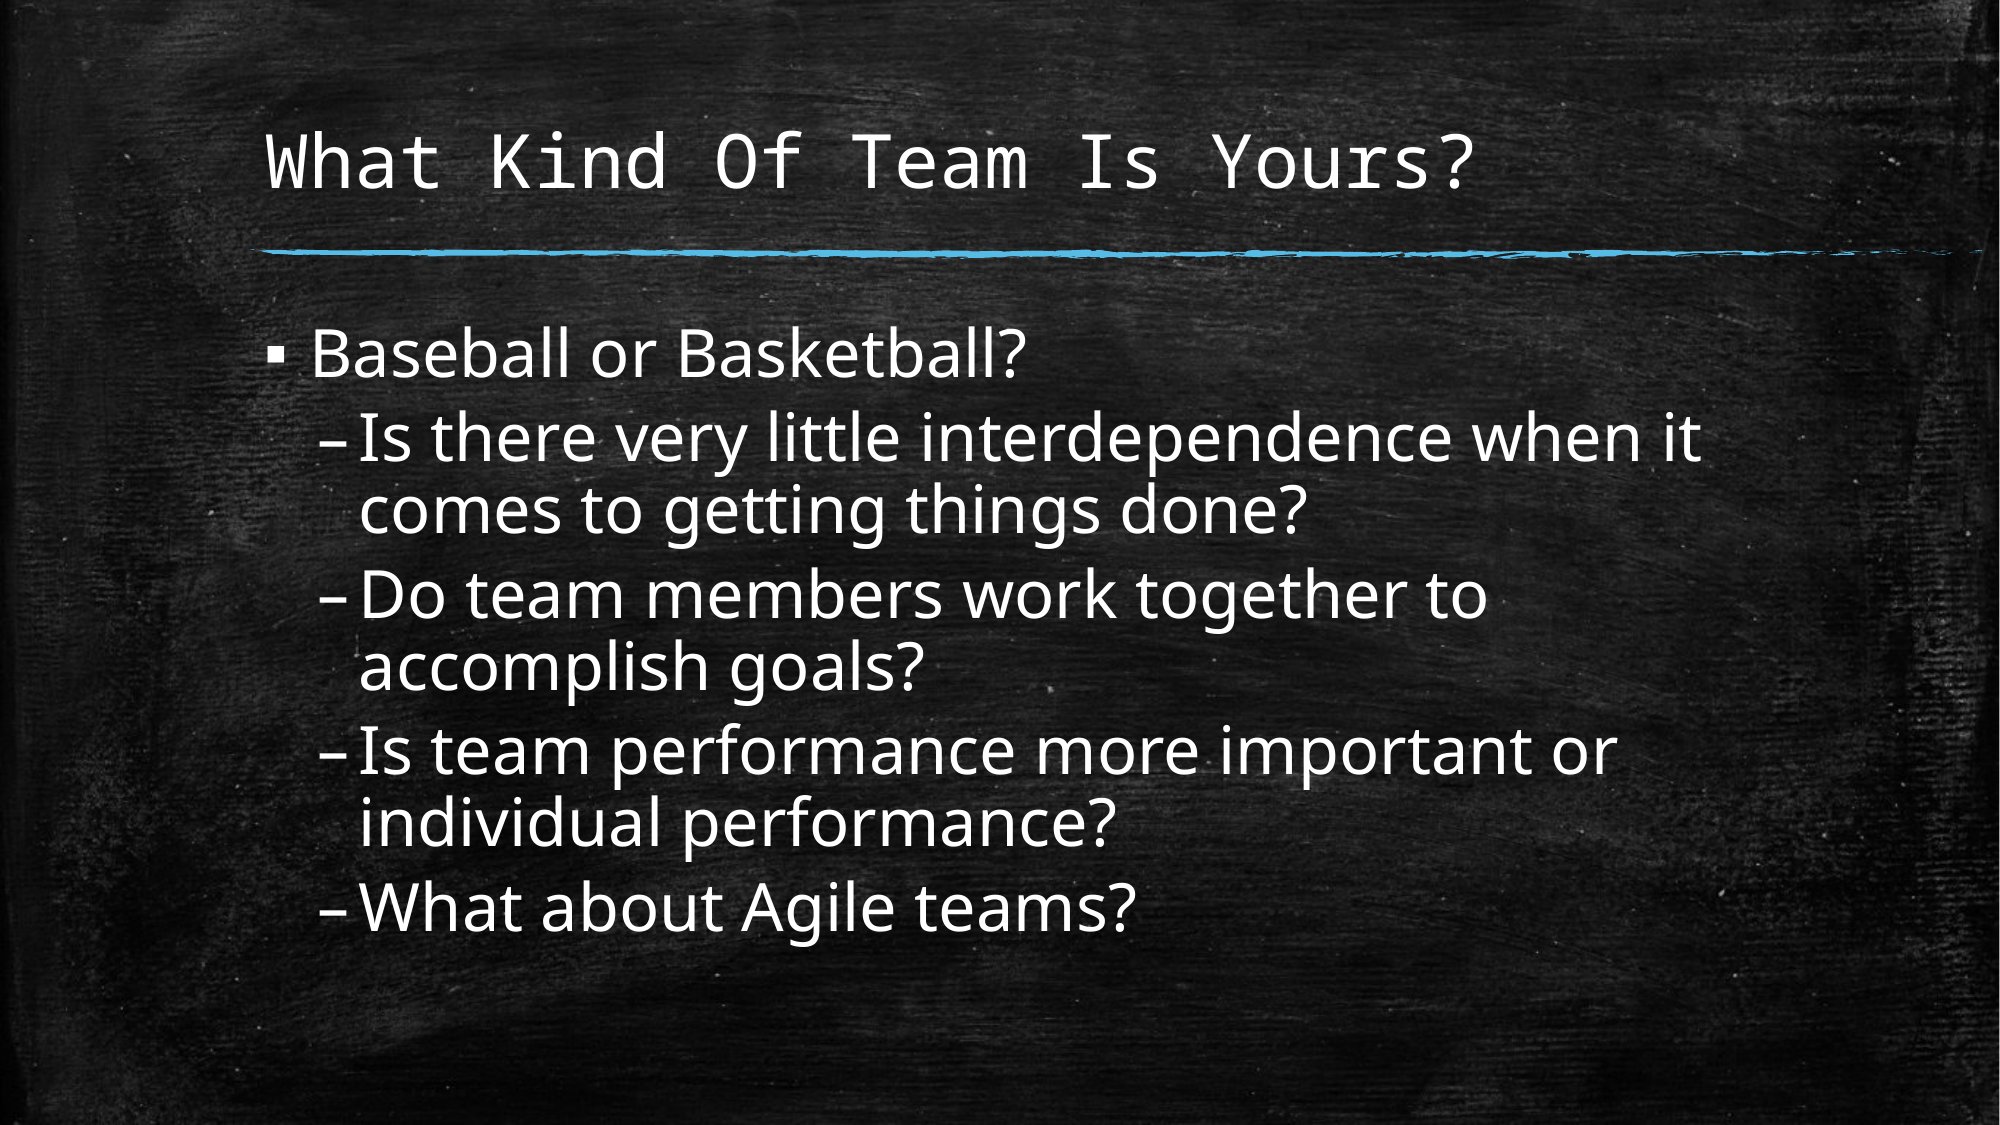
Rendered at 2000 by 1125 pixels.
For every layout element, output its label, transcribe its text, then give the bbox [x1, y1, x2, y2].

title What Kind Of Team Is Yours? [249, 45, 1750, 213]
text_box Baseball or Basketball? Is there very little interdependence when it comes to getting things done? Do team members work together to accomplish goals? Is team performance more important or individual performance? What about Agile teams? [249, 312, 1750, 1013]
